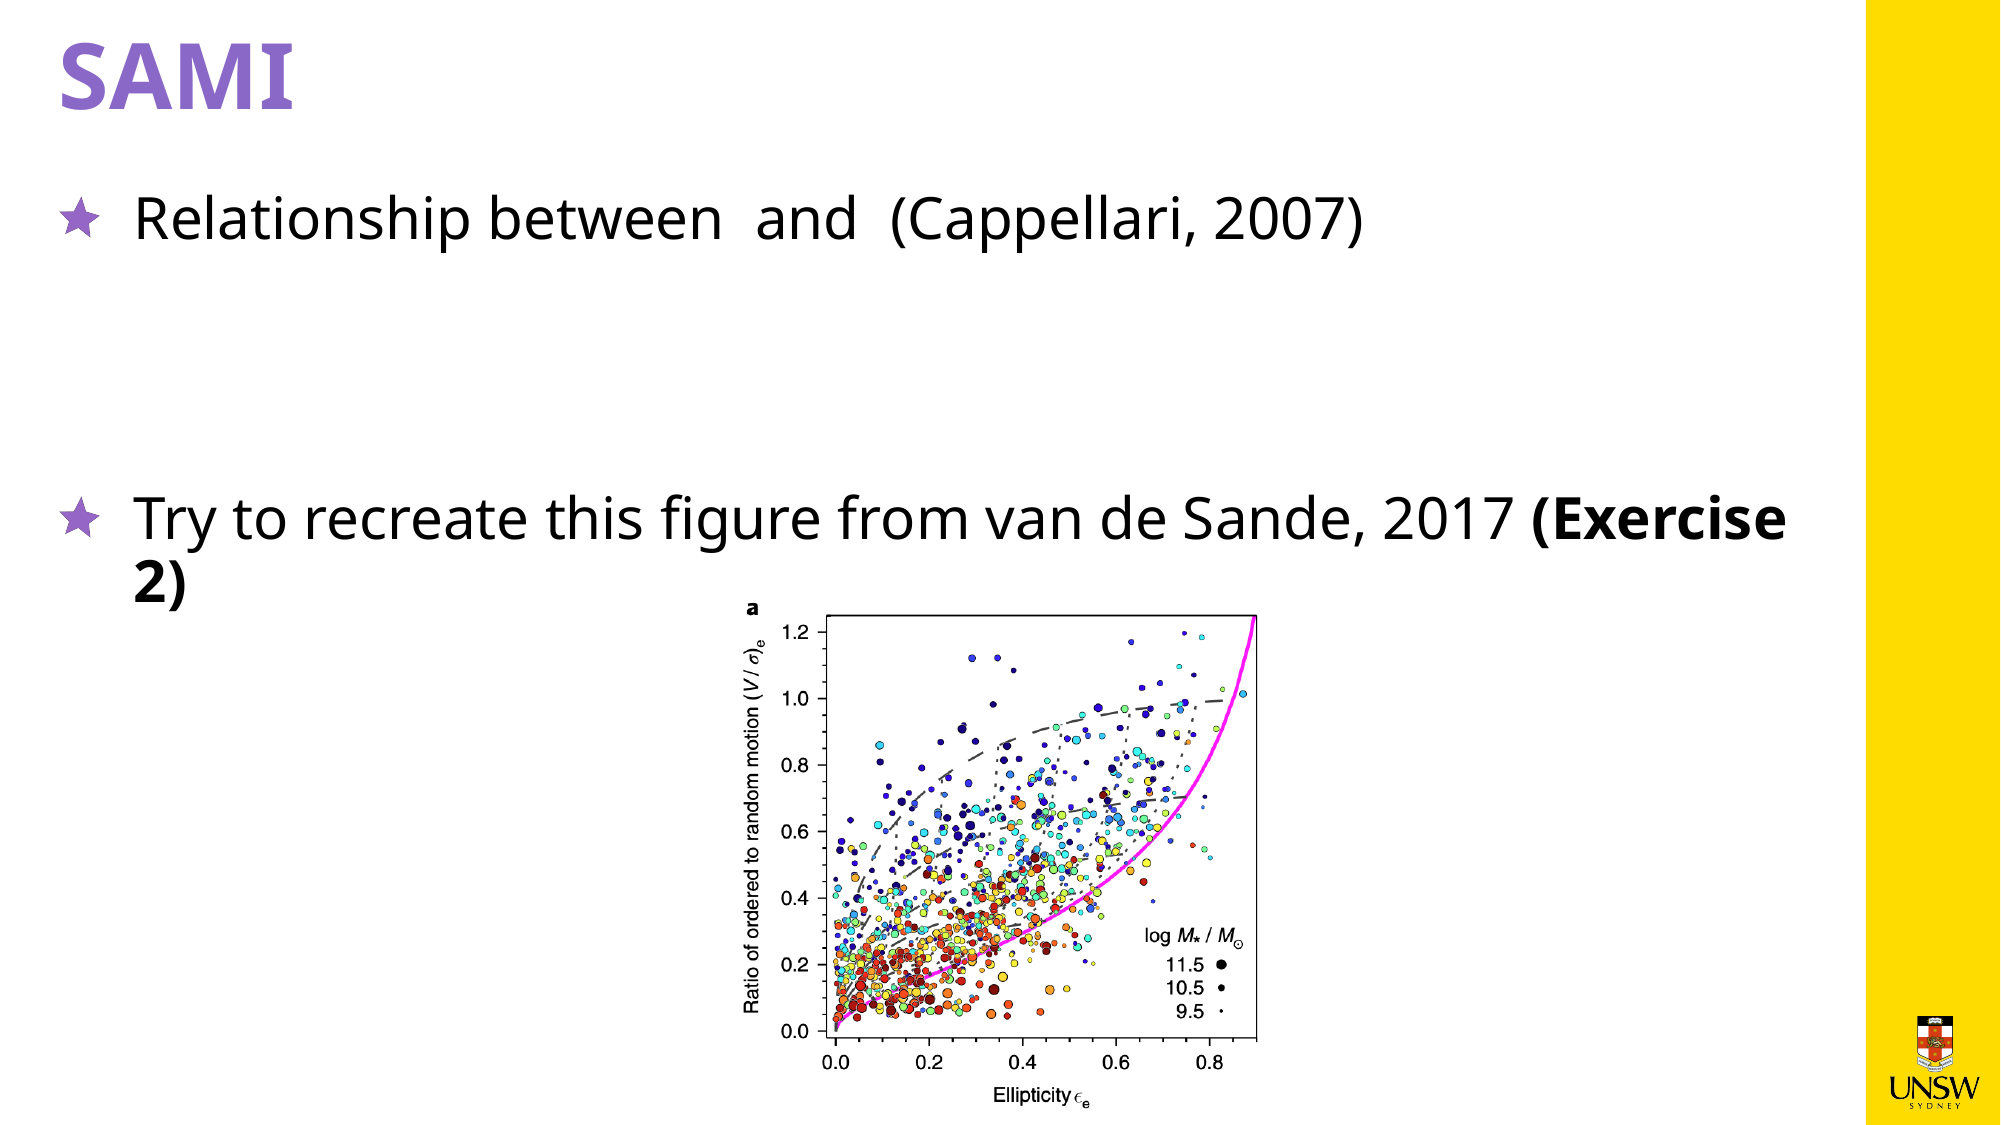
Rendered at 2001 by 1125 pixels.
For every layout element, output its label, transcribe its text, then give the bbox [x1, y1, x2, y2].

picture [1890, 1016, 1980, 1109]
picture [721, 586, 1279, 1125]
picture [59, 196, 100, 238]
title SAMI [0, 0, 1863, 204]
picture [59, 496, 100, 538]
